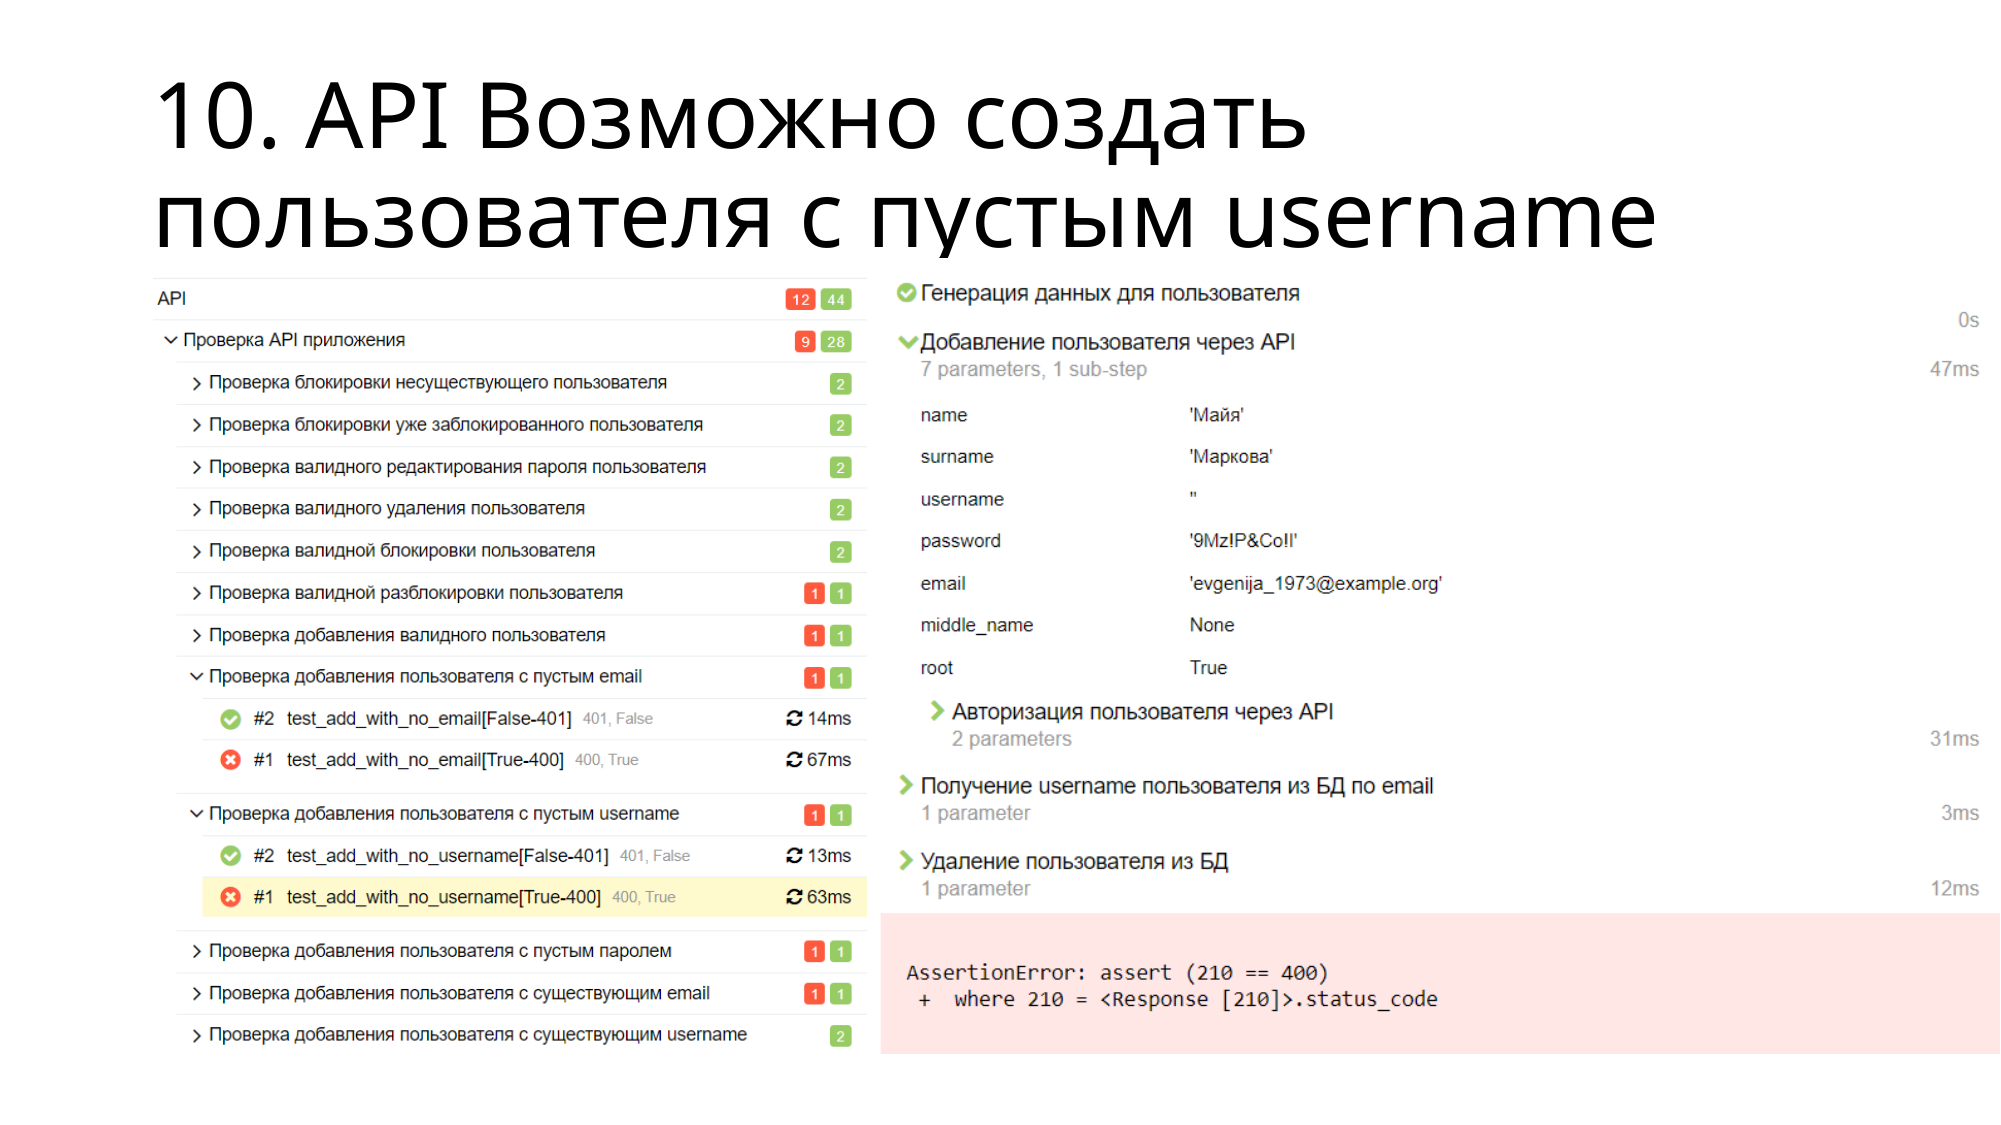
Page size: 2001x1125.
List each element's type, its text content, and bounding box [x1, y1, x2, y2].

title 10. API Возможно создать пользователя с пустым username [137, 59, 1863, 278]
picture [152, 258, 2000, 1054]
